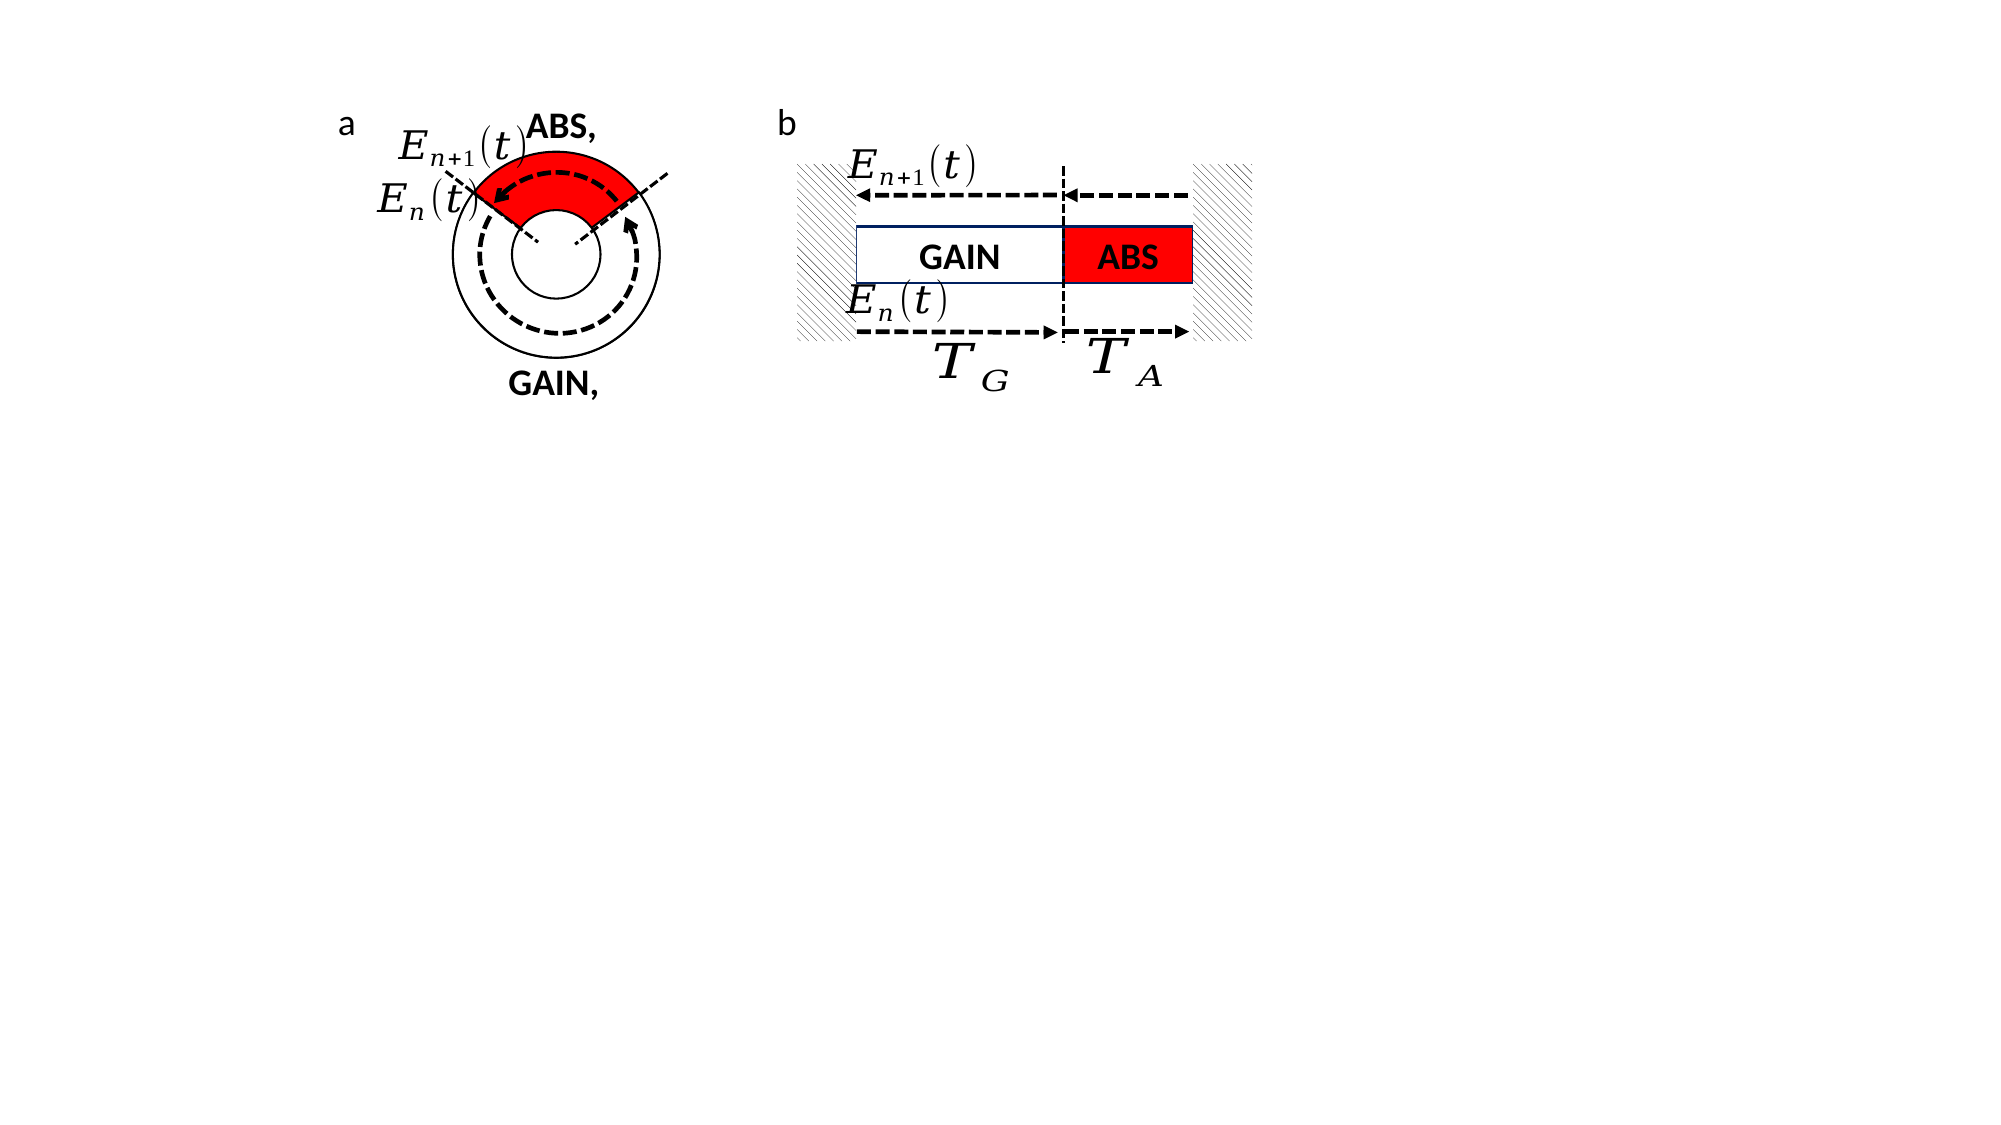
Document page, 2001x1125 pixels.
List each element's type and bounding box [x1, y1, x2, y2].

text_box [321, 90, 1253, 412]
